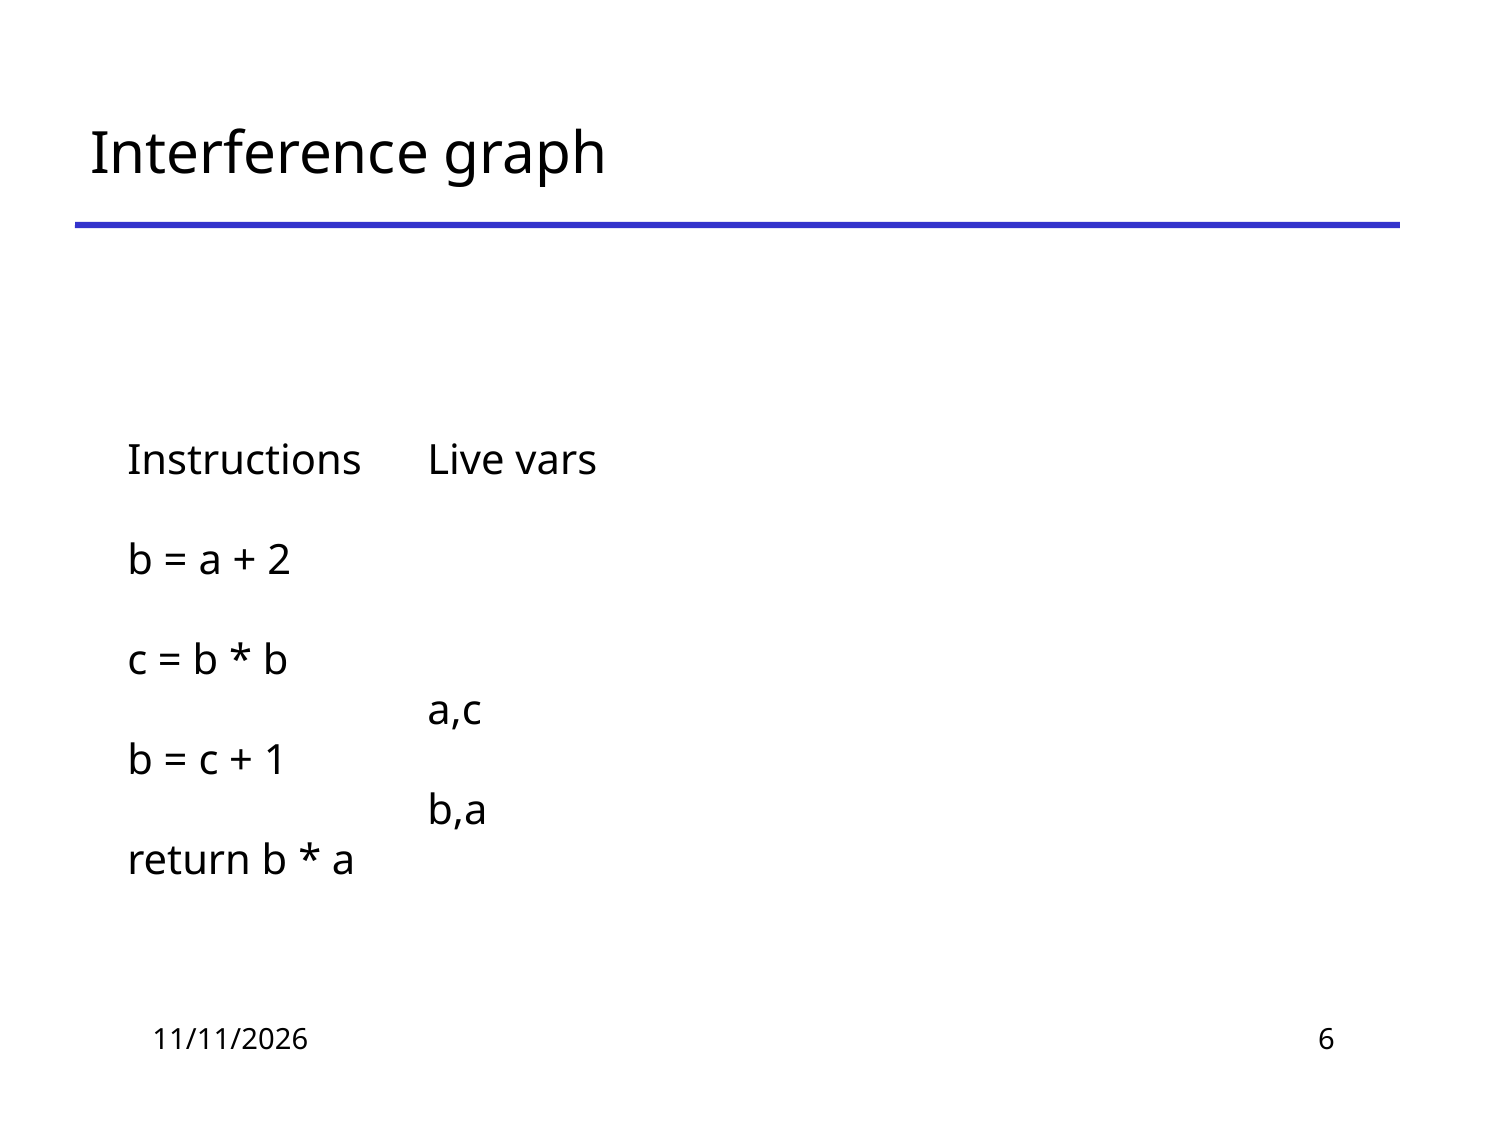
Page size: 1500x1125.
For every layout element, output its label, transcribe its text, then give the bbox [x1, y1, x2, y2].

text_box Instructions Live vars b = a + 2 c = b * b a,c b = c + 1 b,a return b * a [112, 425, 678, 890]
title Interference graph [75, 75, 1400, 225]
slide_number 6 [1037, 1012, 1351, 1088]
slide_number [137, 1012, 451, 1088]
